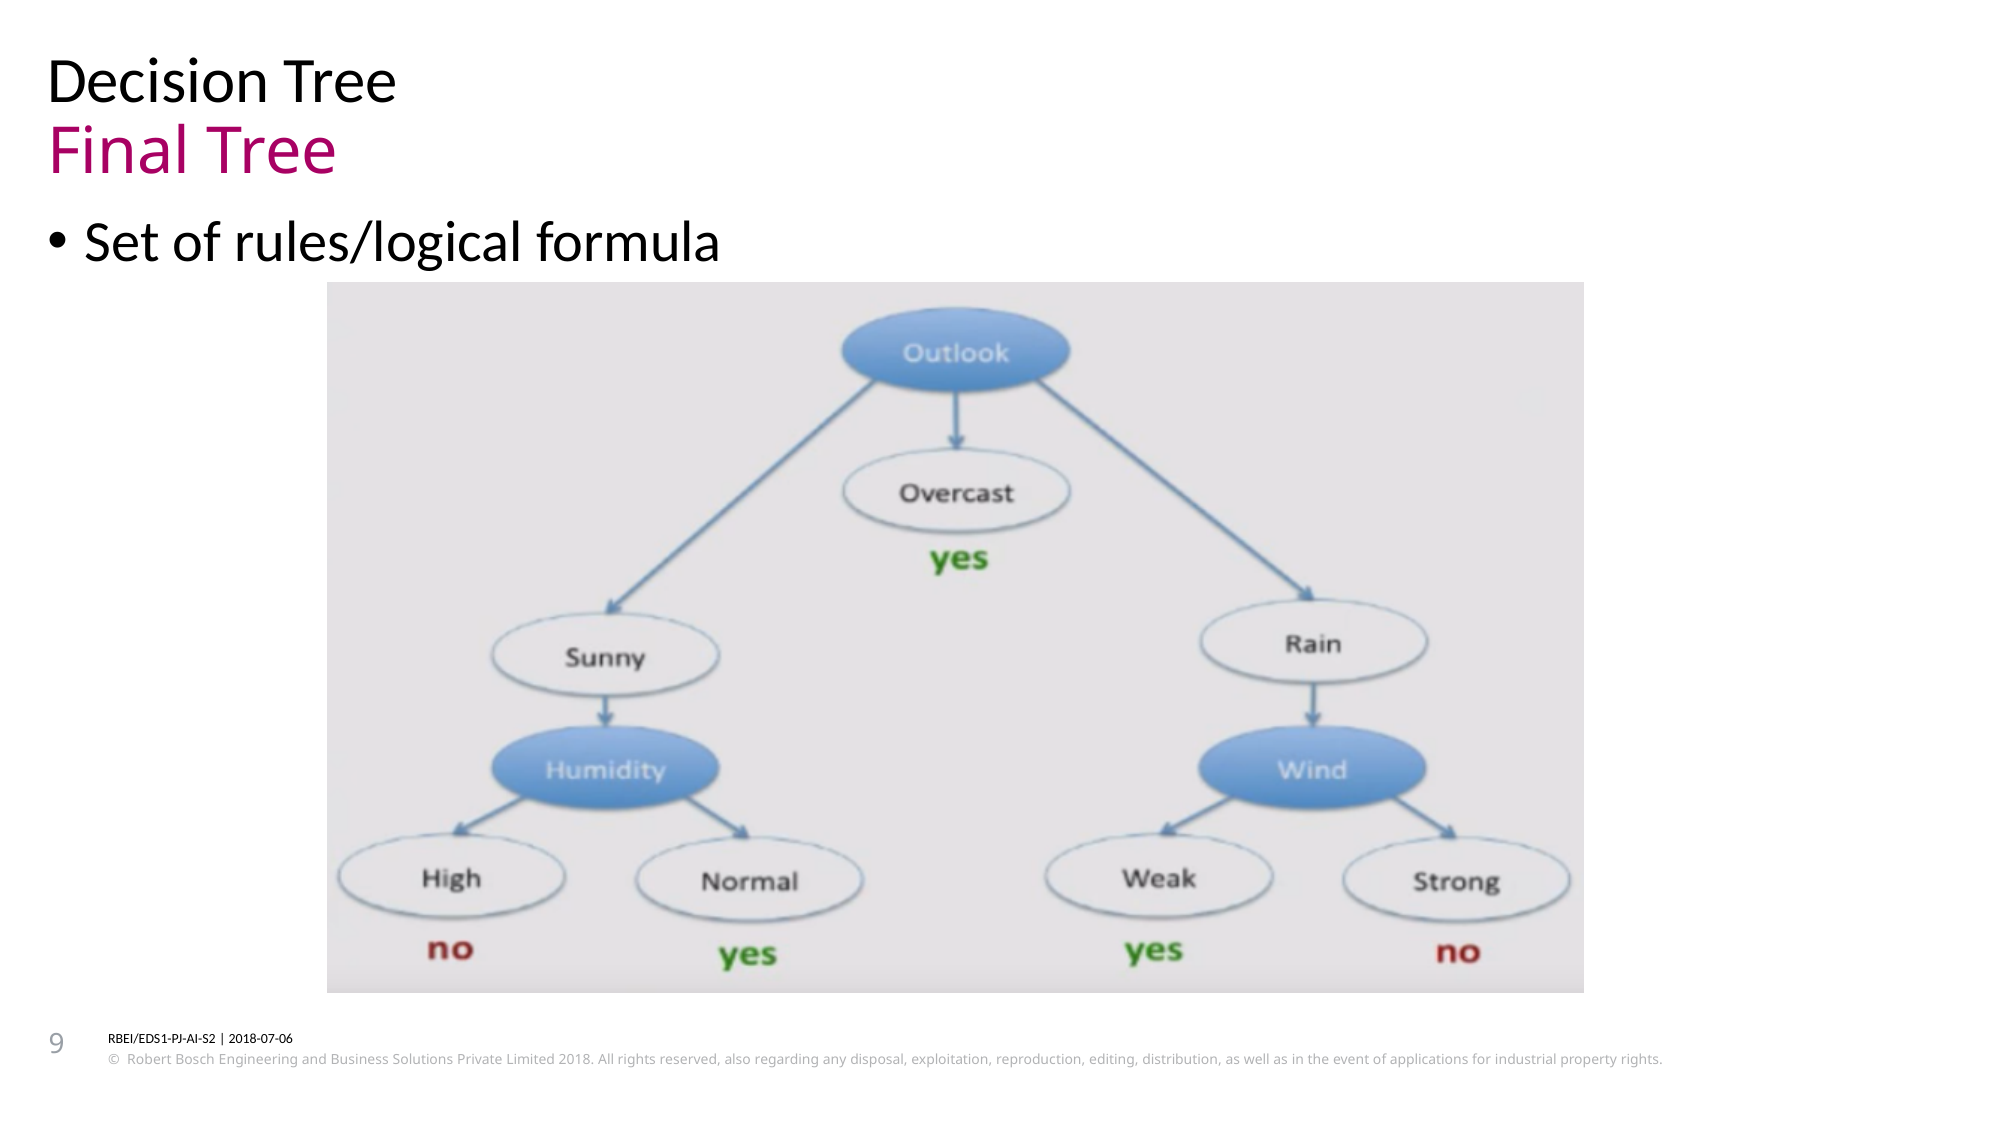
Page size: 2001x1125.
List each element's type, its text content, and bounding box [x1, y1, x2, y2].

list Set of rules/logical formula [47, 211, 1953, 971]
text_box RBEI/EDS1-PJ-AI-S2 | 2018-07-06 [108, 1028, 1777, 1049]
text_box © Robert Bosch Engineering and Business Solutions Private Limited 2018. All rights reserved, also regarding any disposal, exploitation, reproduction, editing, distribution, as well as in the event of applications for industrial property rights. [108, 1049, 1777, 1090]
text_box Decision Tree [47, 47, 1953, 118]
text_box 9 [48, 1026, 102, 1101]
picture [326, 282, 1584, 993]
title Final Tree [47, 118, 1953, 189]
